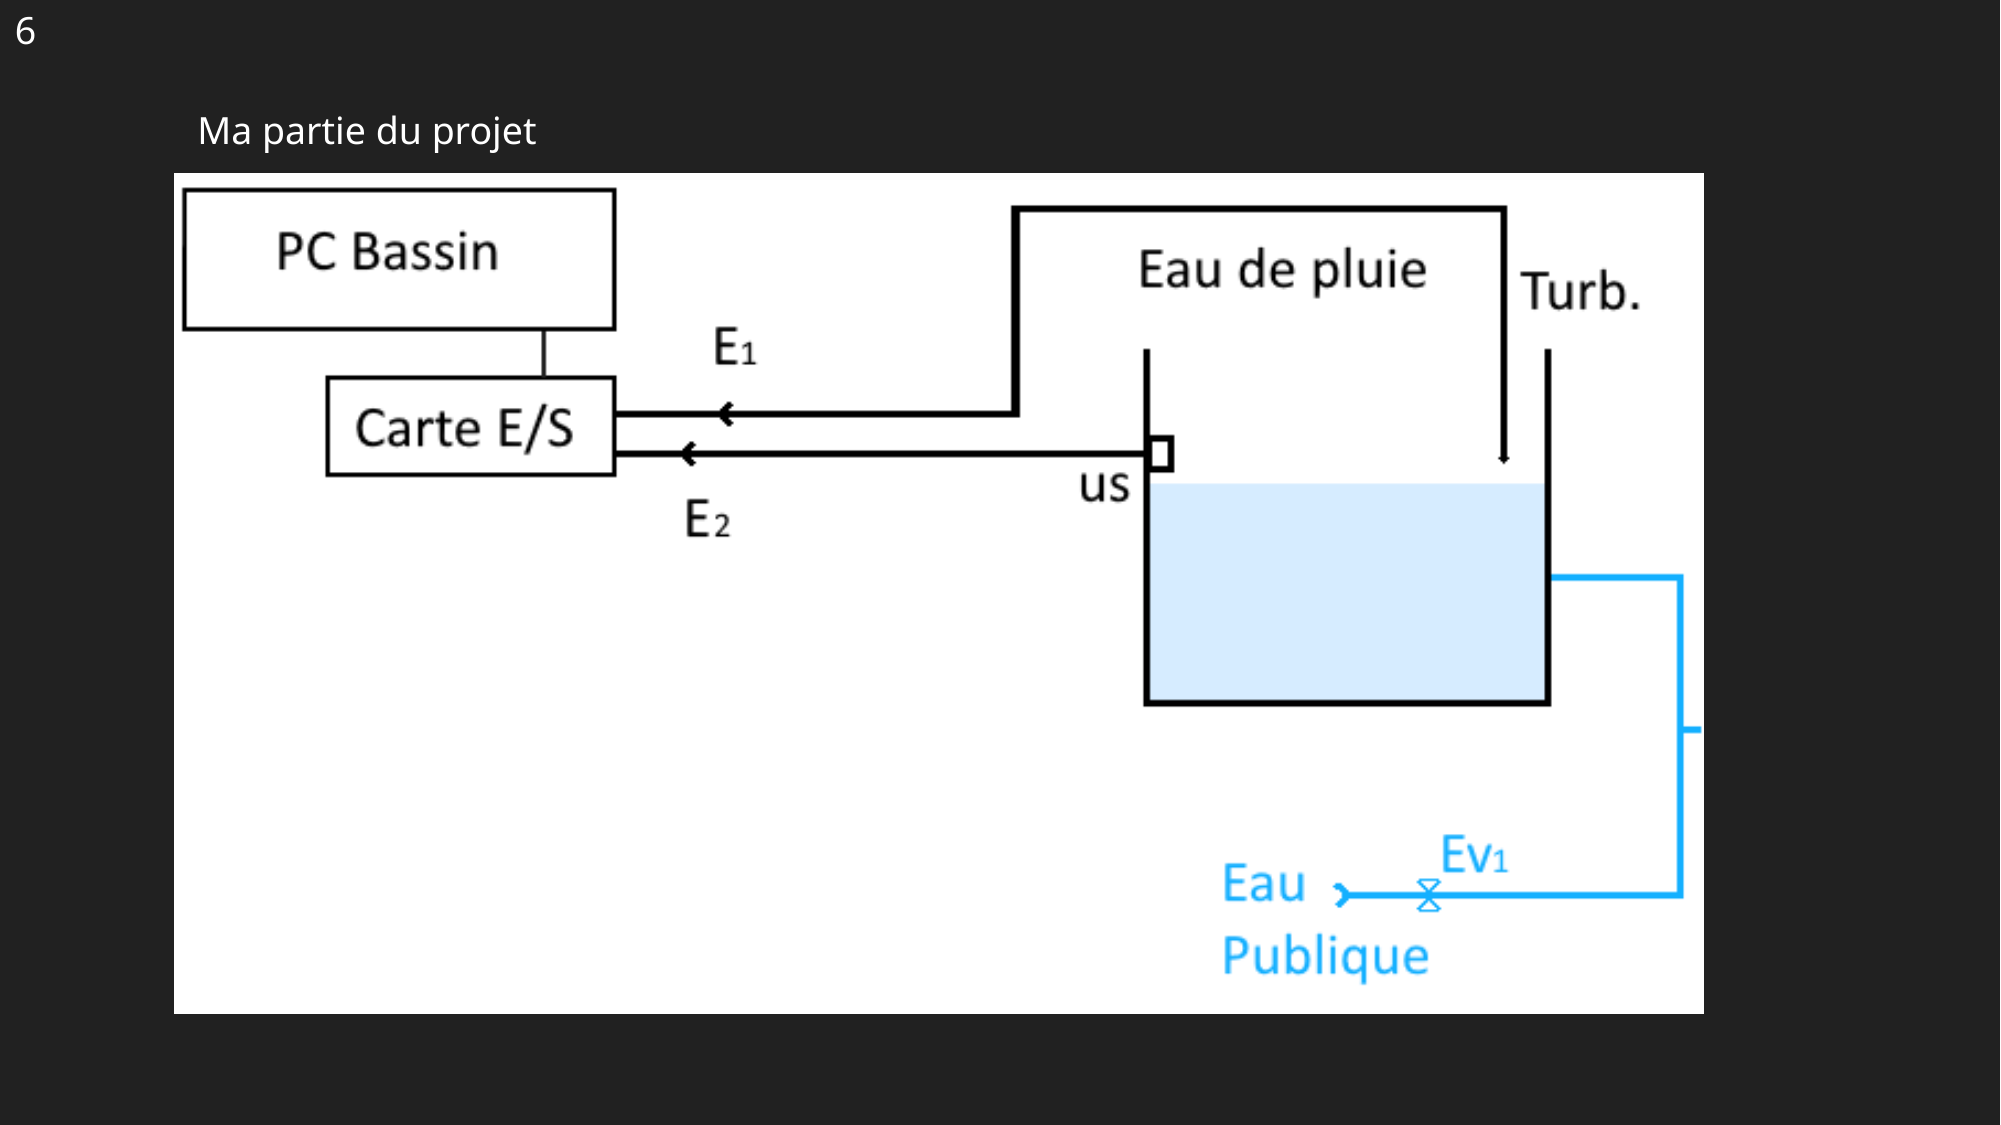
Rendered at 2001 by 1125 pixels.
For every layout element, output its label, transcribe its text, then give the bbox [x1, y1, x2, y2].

picture [173, 173, 1704, 1014]
text_box 6 [0, 0, 52, 60]
text_box Ma partie du projet [182, 99, 552, 160]
